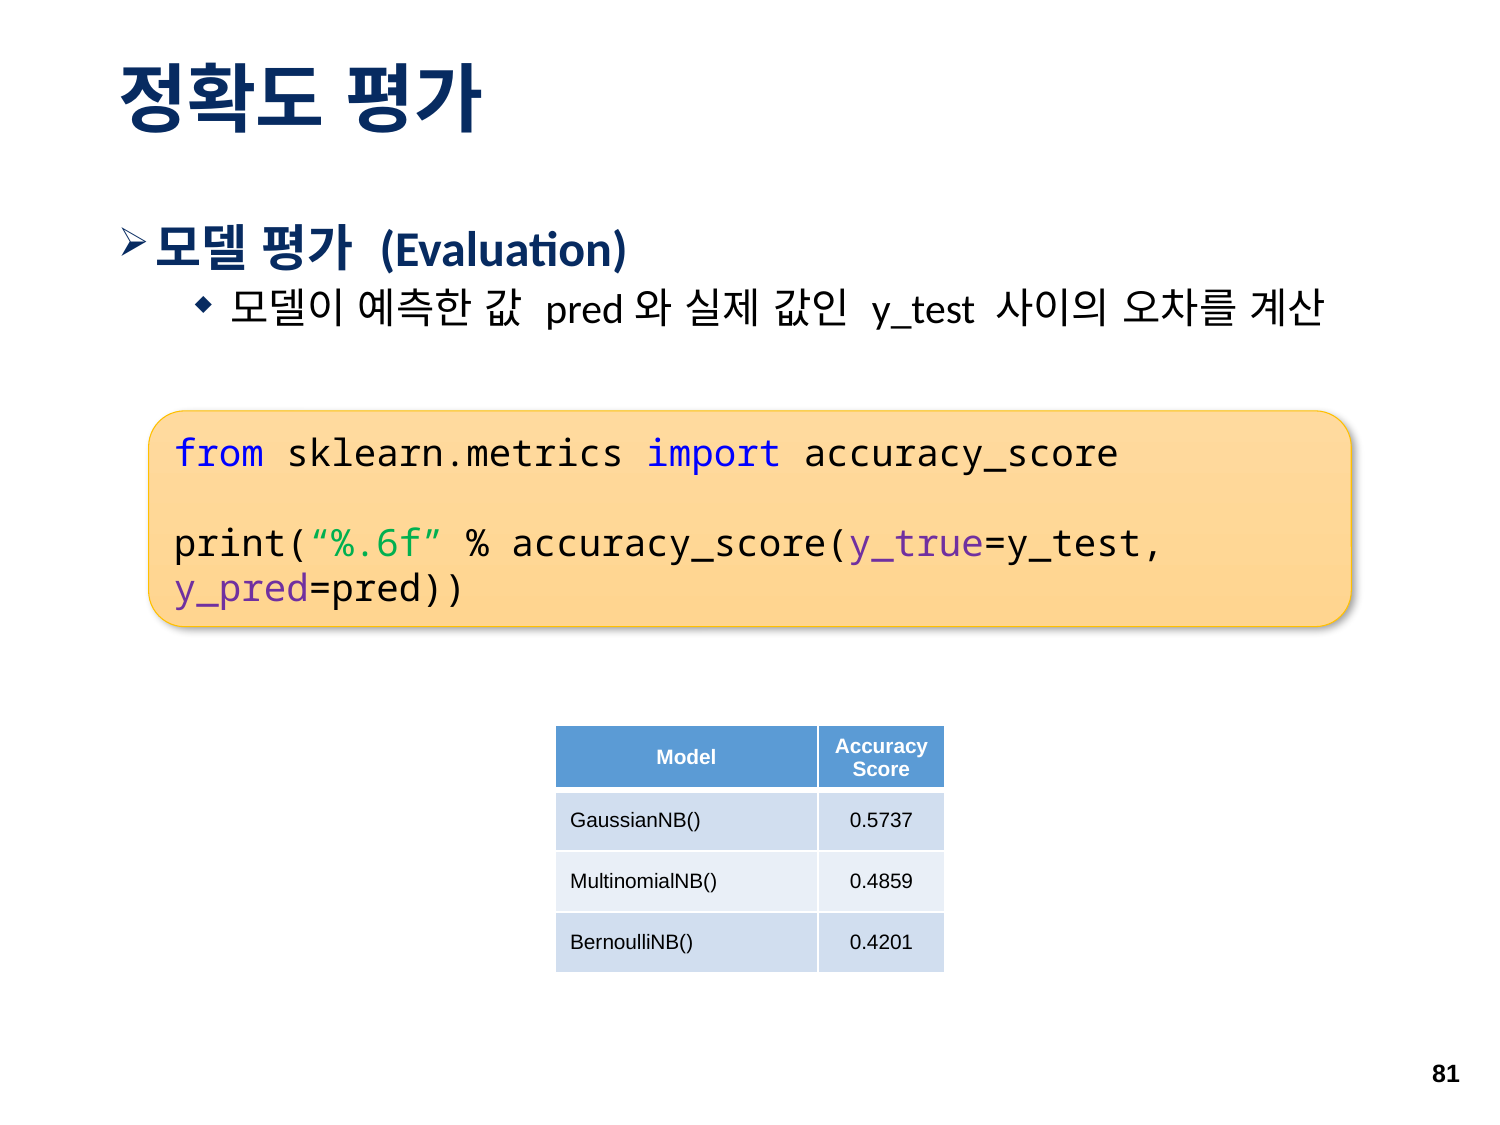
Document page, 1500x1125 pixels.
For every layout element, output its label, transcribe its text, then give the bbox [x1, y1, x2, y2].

table_cell 0.5737 [819, 793, 944, 850]
table_header Accuracy Score [819, 726, 944, 787]
table_cell BernoulliNB() [556, 913, 817, 972]
table_cell 0.4859 [819, 852, 944, 911]
table_cell GaussianNB() [556, 793, 817, 850]
list 모델 평가 (Evaluation) 모델이 예측한 값 pred와 실제 값인 y_test 사이의 오차를 계산 [103, 215, 1397, 1032]
slide_number 81 [1396, 1042, 1475, 1103]
table_cell MultinomialNB() [556, 852, 817, 911]
table_header Model [556, 726, 817, 787]
table_cell 0.4201 [819, 913, 944, 972]
text_box from sklearn.metrics import accuracy_score print(“%.6f” % accuracy_score(y_true=y_test, y_pred=pred)) [148, 410, 1352, 628]
title 정확도 평가 [103, 27, 1397, 179]
